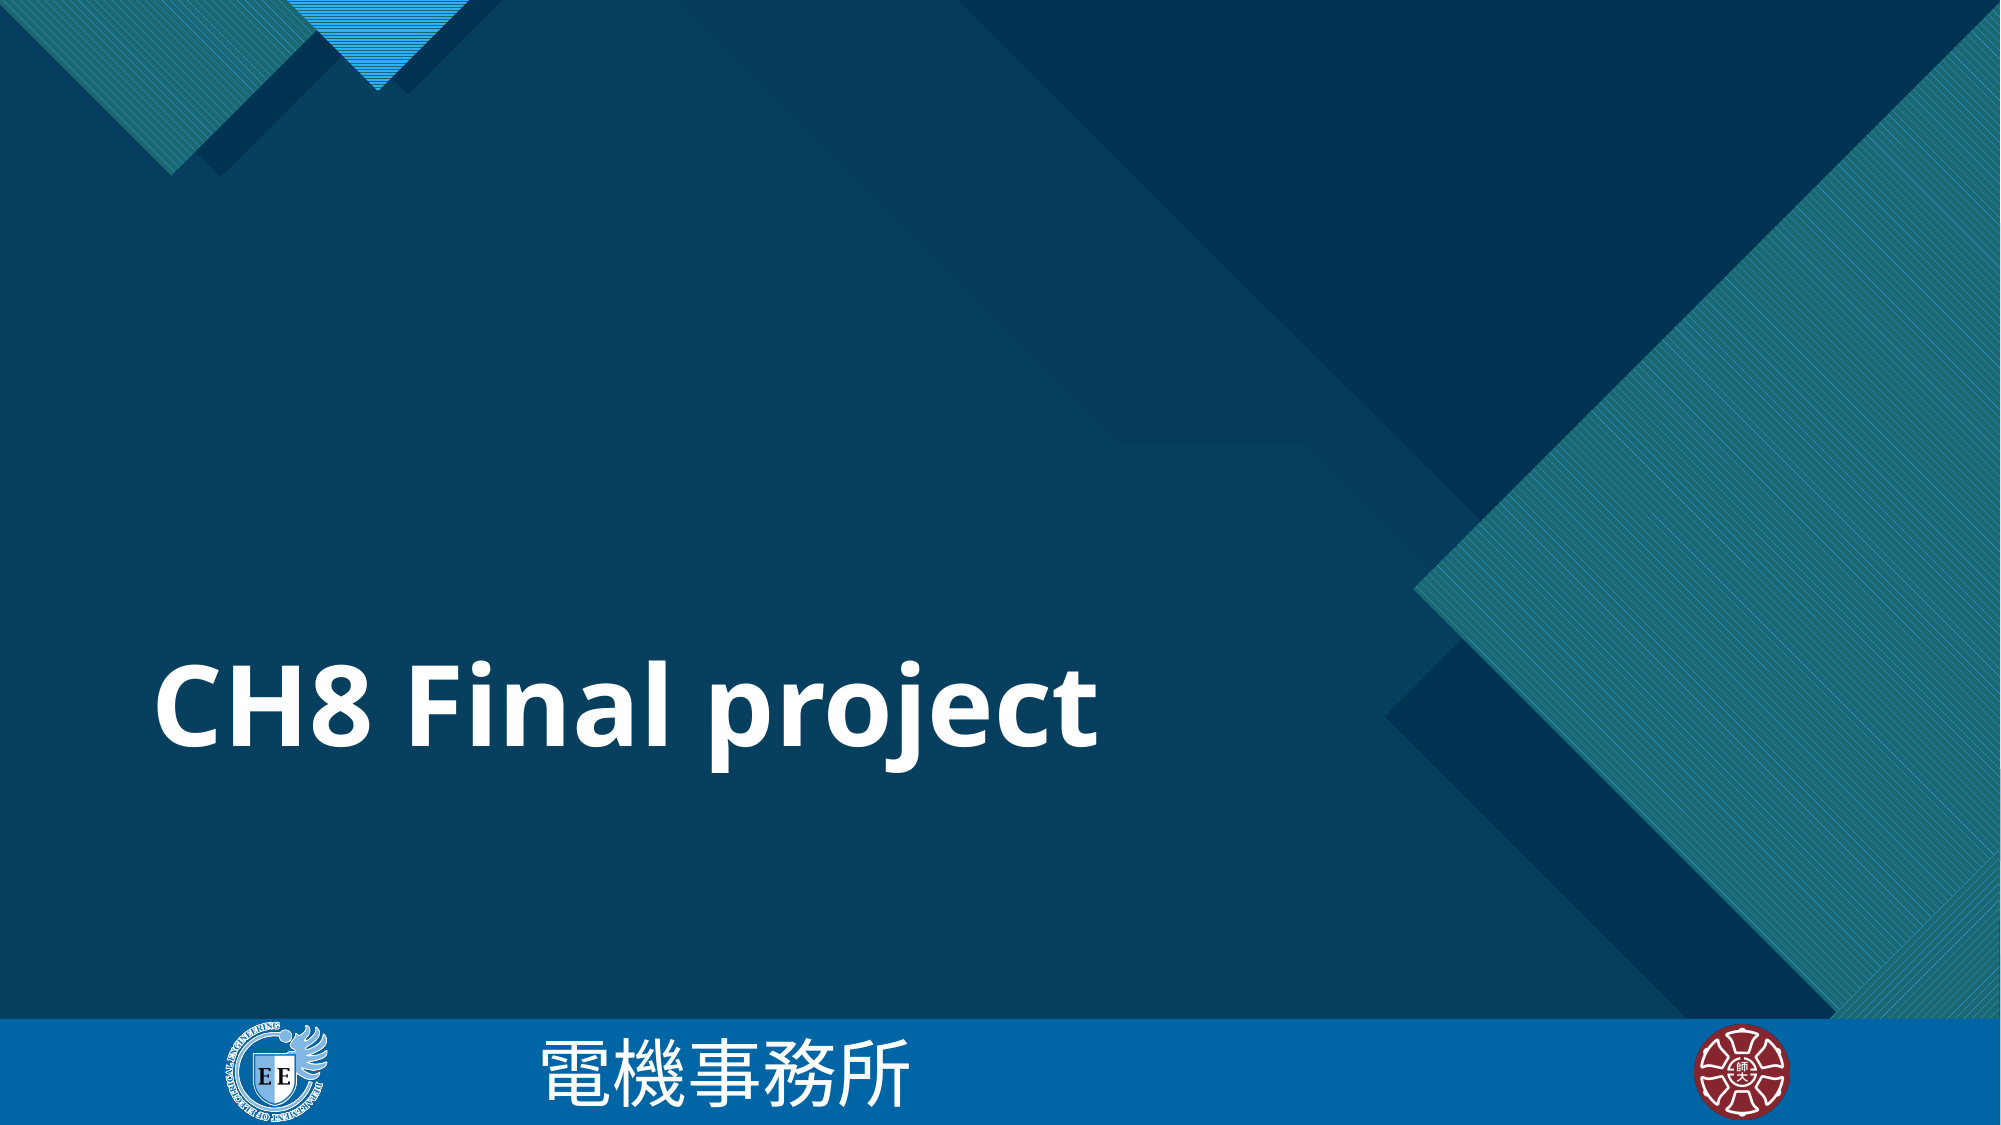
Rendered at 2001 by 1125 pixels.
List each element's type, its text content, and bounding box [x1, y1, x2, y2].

title CH8 Final project [136, 637, 1413, 779]
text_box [0, 1015, 2000, 1125]
list 結合for迴圈、延遲和RGB LED的顏色變化 [1415, 427, 2001, 1015]
